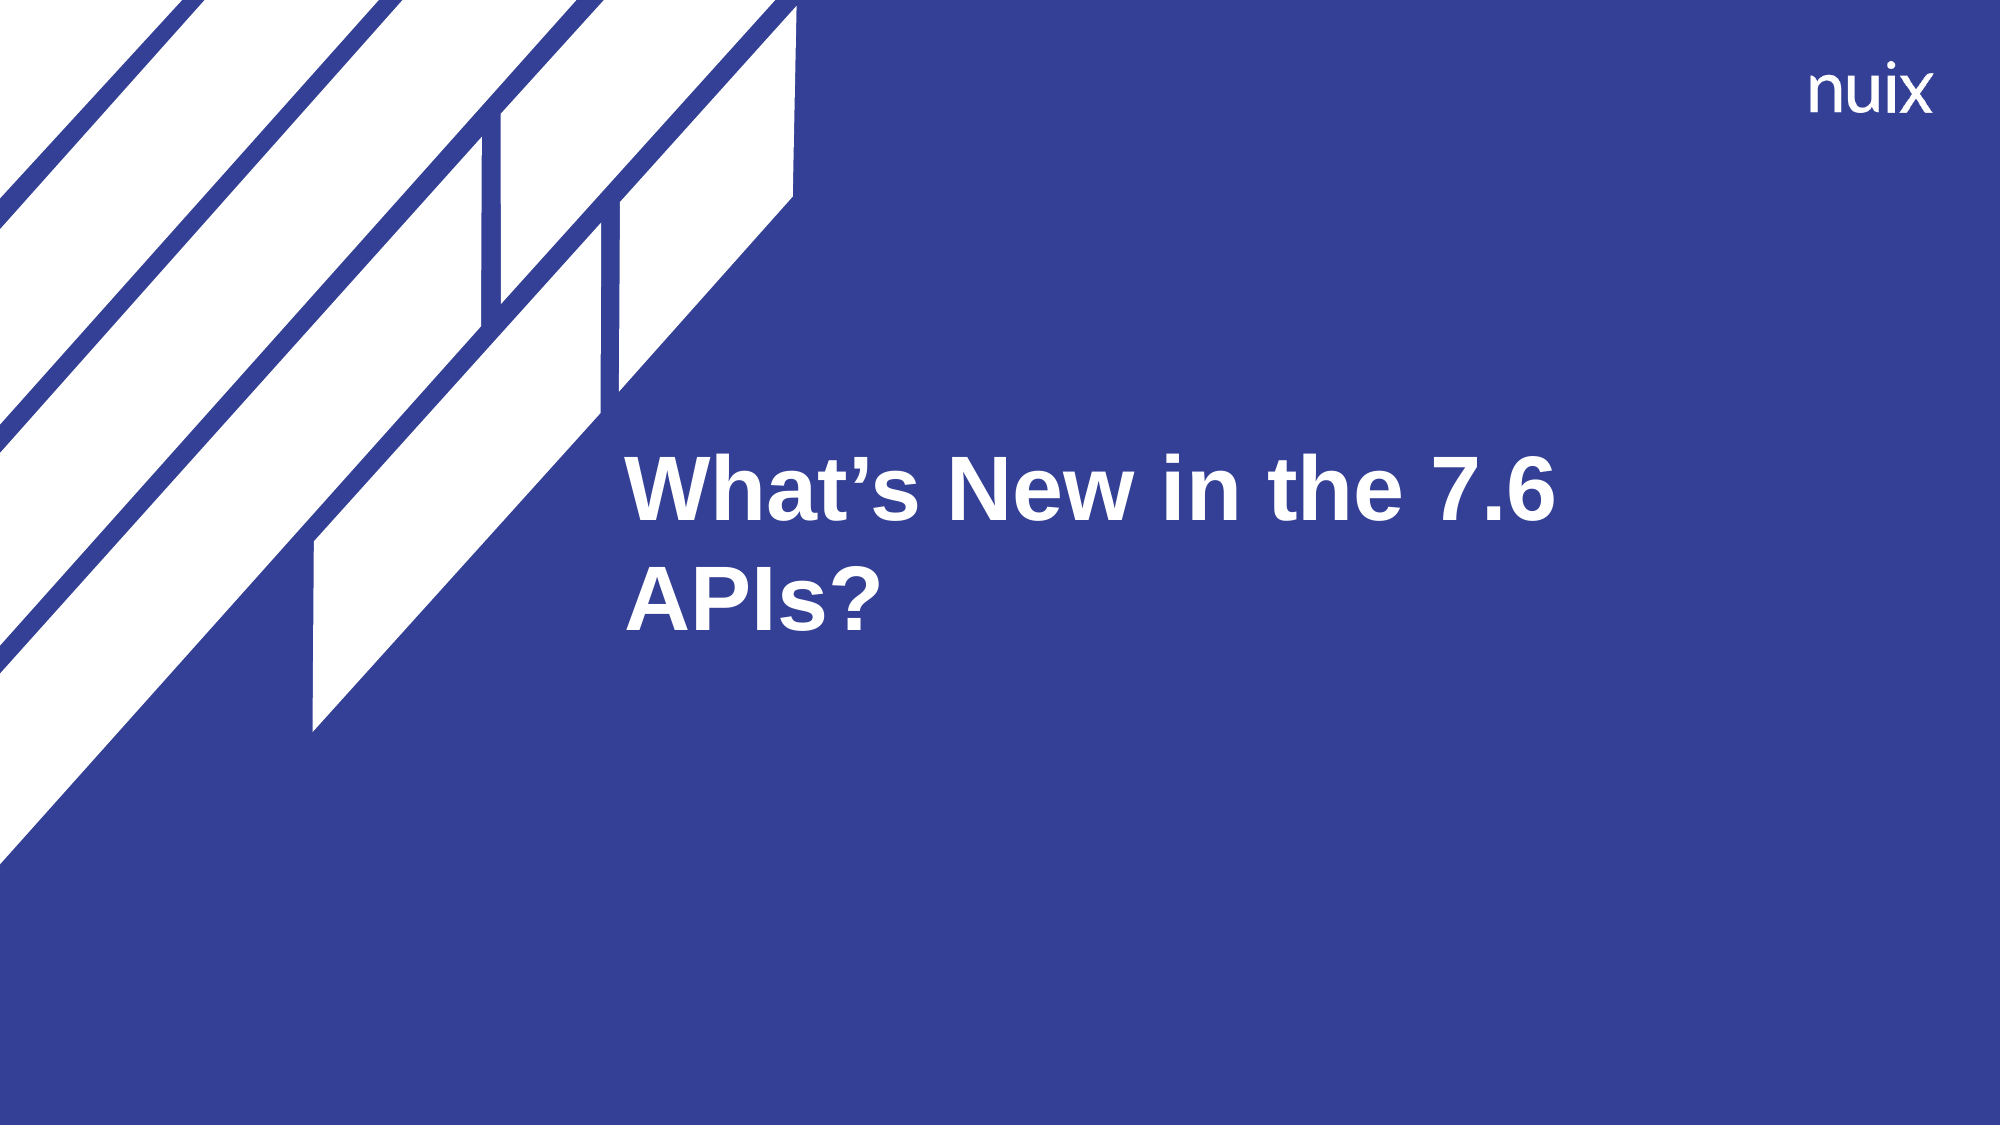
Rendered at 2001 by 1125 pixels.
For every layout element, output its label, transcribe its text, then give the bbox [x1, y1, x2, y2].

list What’s New in the 7.6 APIs? [609, 414, 1799, 663]
picture [1810, 61, 1934, 113]
